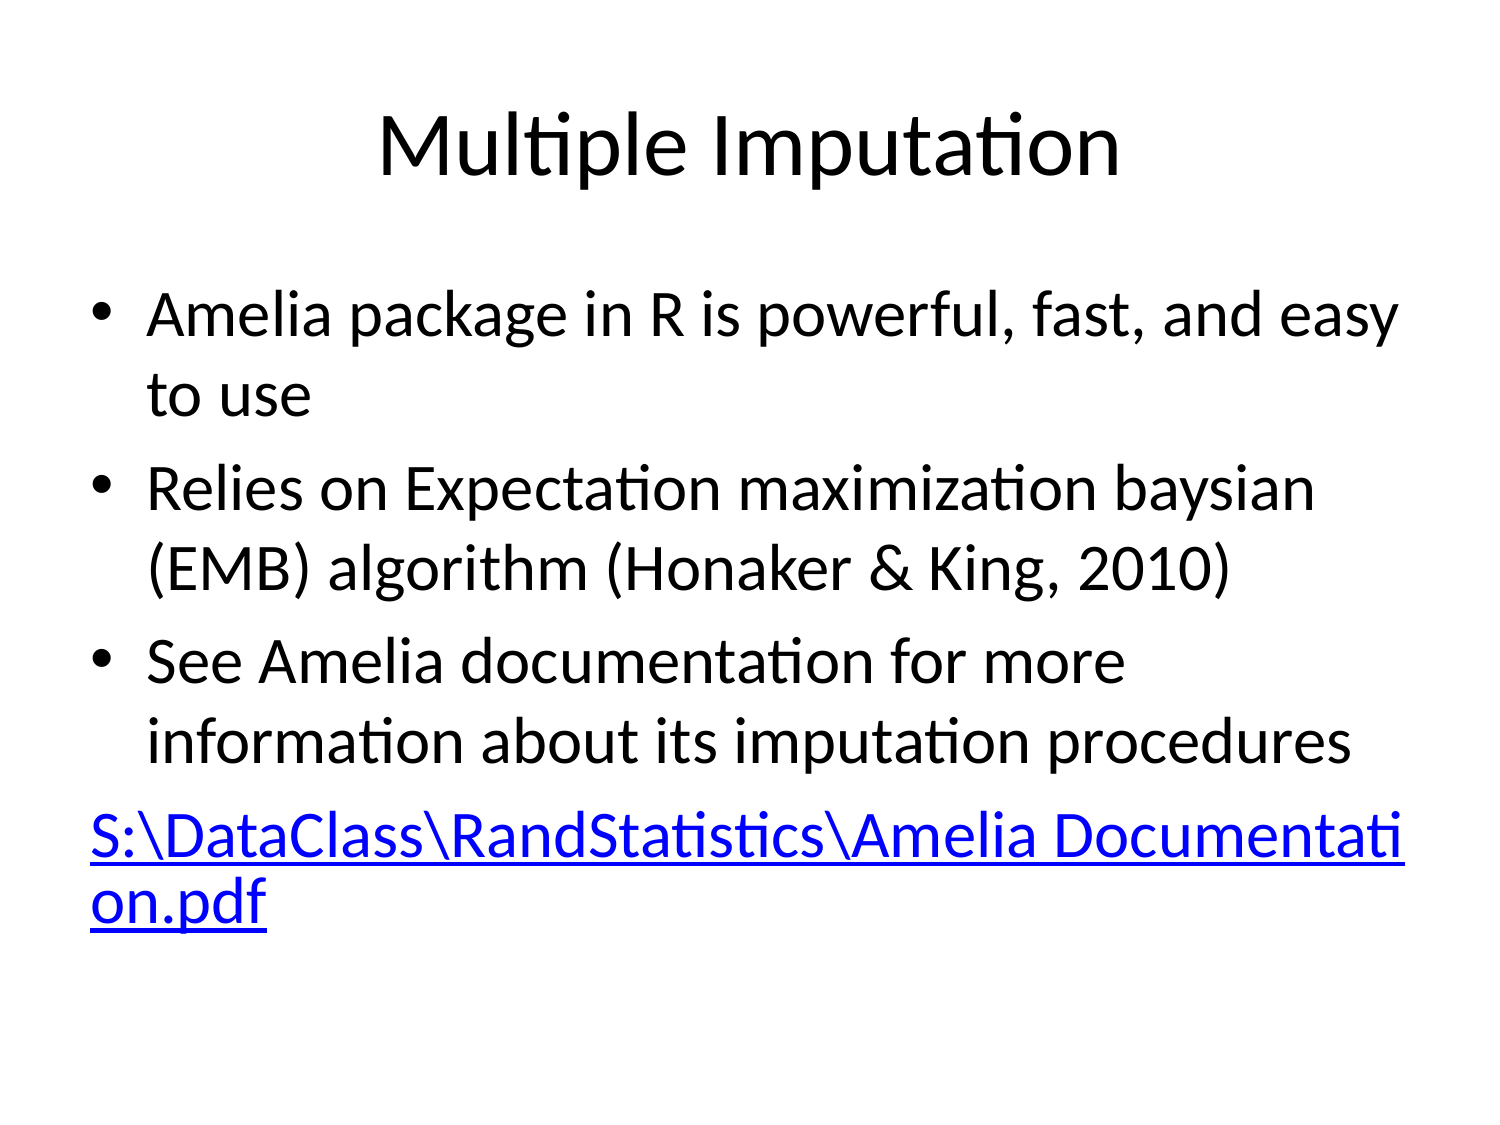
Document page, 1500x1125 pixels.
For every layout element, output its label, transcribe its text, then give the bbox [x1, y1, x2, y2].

list Amelia package in R is powerful, fast, and easy to use Relies on Expectation maximization baysian (EMB) algorithm (Honaker & King, 2010) See Amelia documentation for more information about its imputation procedures S:\DataClass\RandStatistics\Amelia Documentation.pdf [75, 262, 1425, 1005]
title Multiple Imputation [75, 45, 1425, 233]
